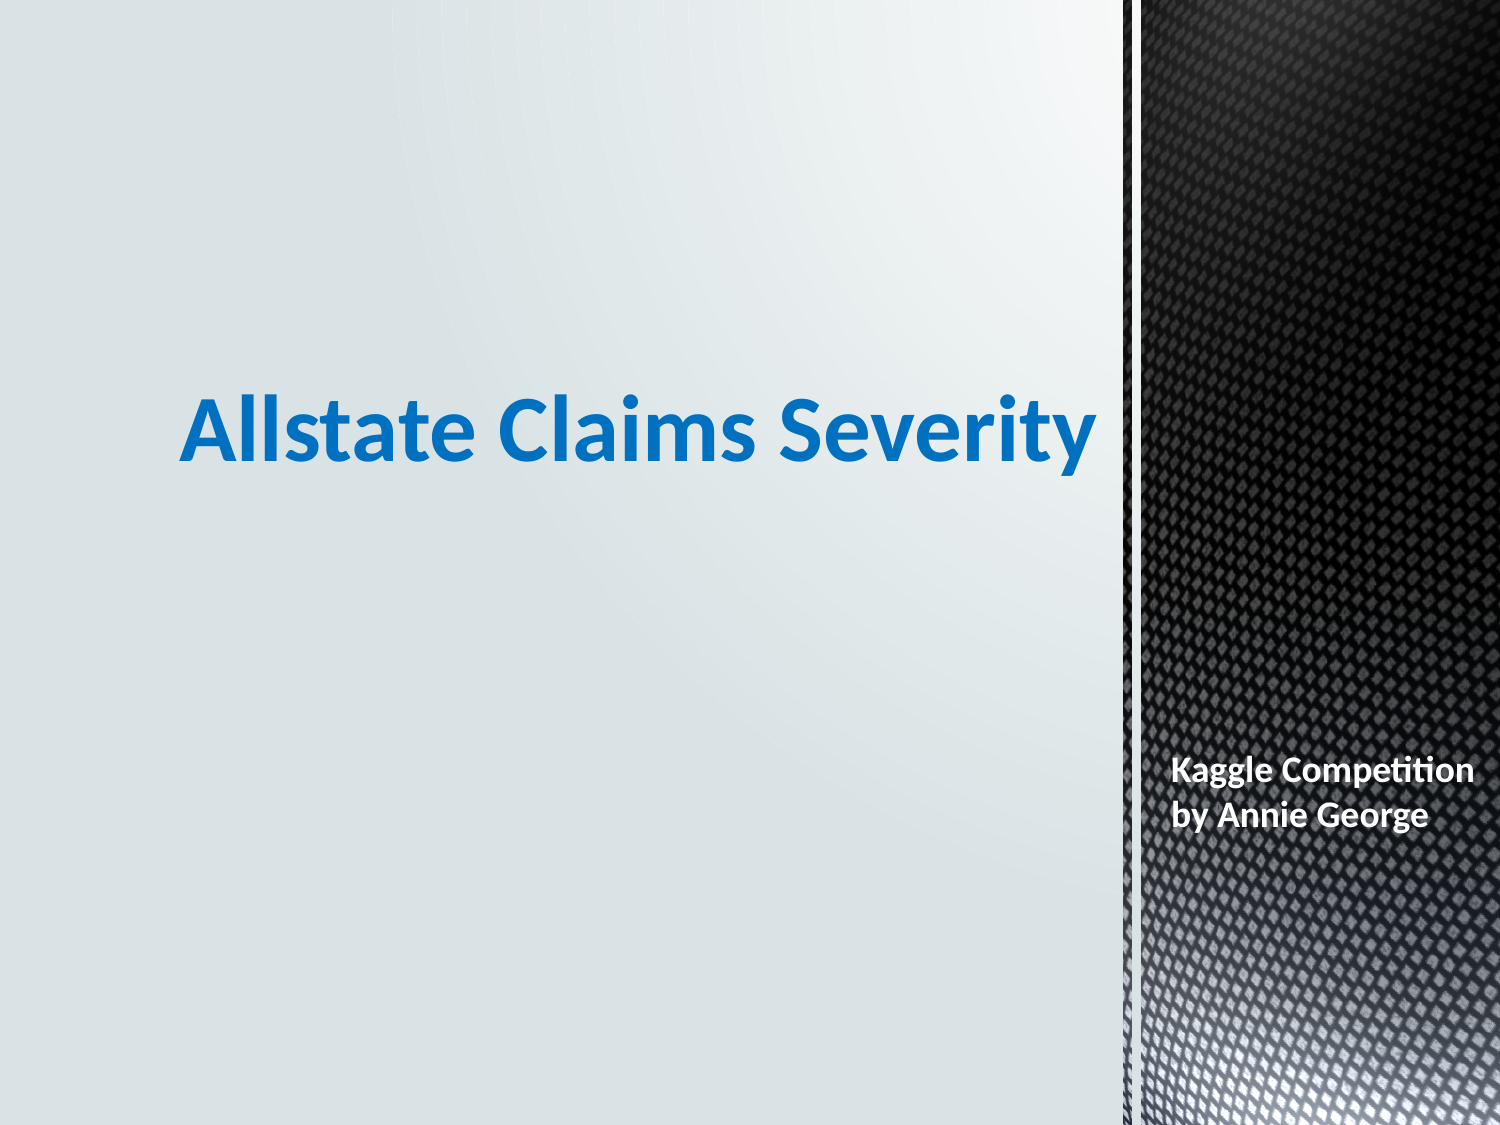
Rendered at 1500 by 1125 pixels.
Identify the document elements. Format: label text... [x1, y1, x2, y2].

text_box Kaggle Competition by Annie George [1156, 737, 1500, 843]
title Allstate Claims Severity [112, 263, 1113, 614]
picture [1123, 0, 1500, 1125]
